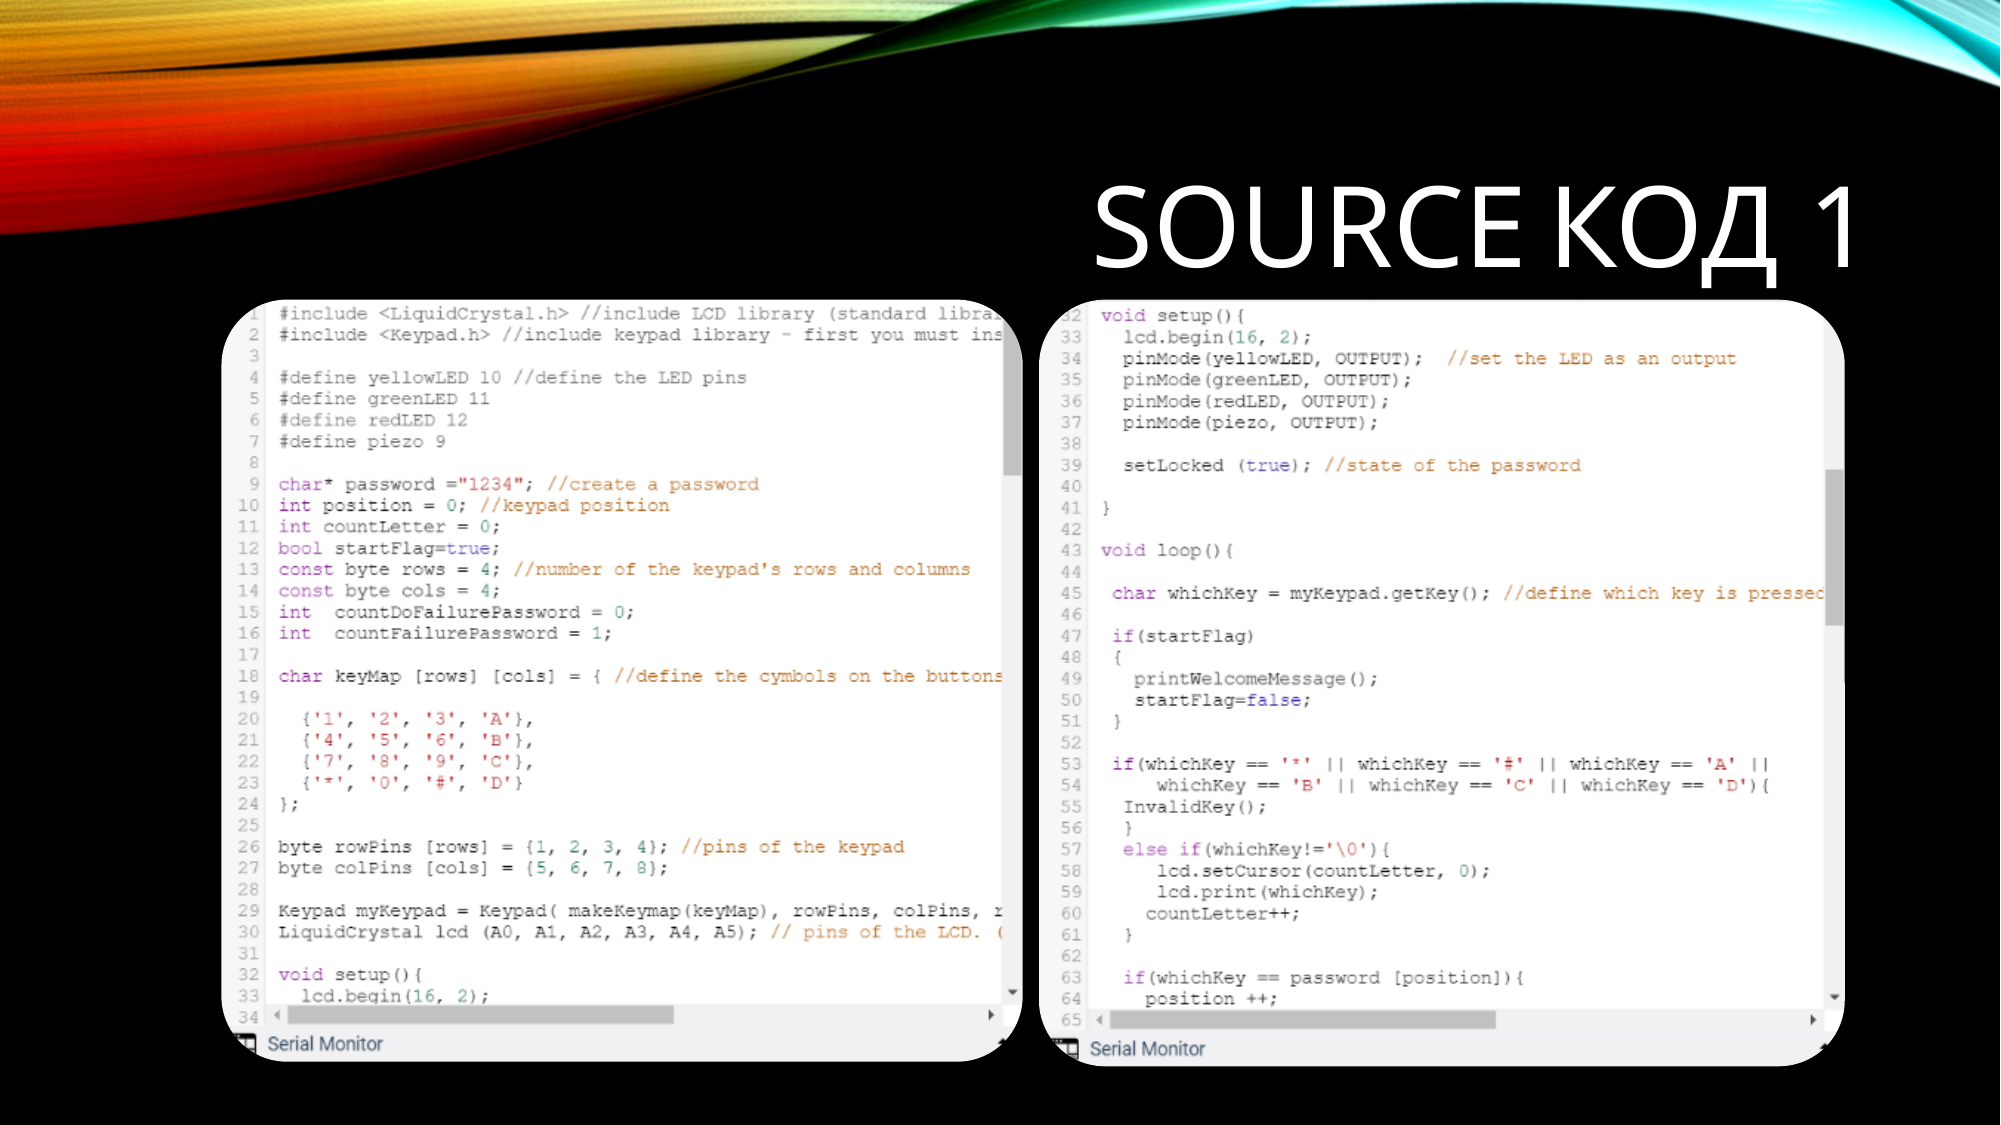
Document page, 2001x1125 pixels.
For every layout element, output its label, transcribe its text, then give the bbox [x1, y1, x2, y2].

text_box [221, 299, 1846, 1067]
title Source код 1 [474, 125, 1888, 338]
picture [0, 0, 2000, 237]
